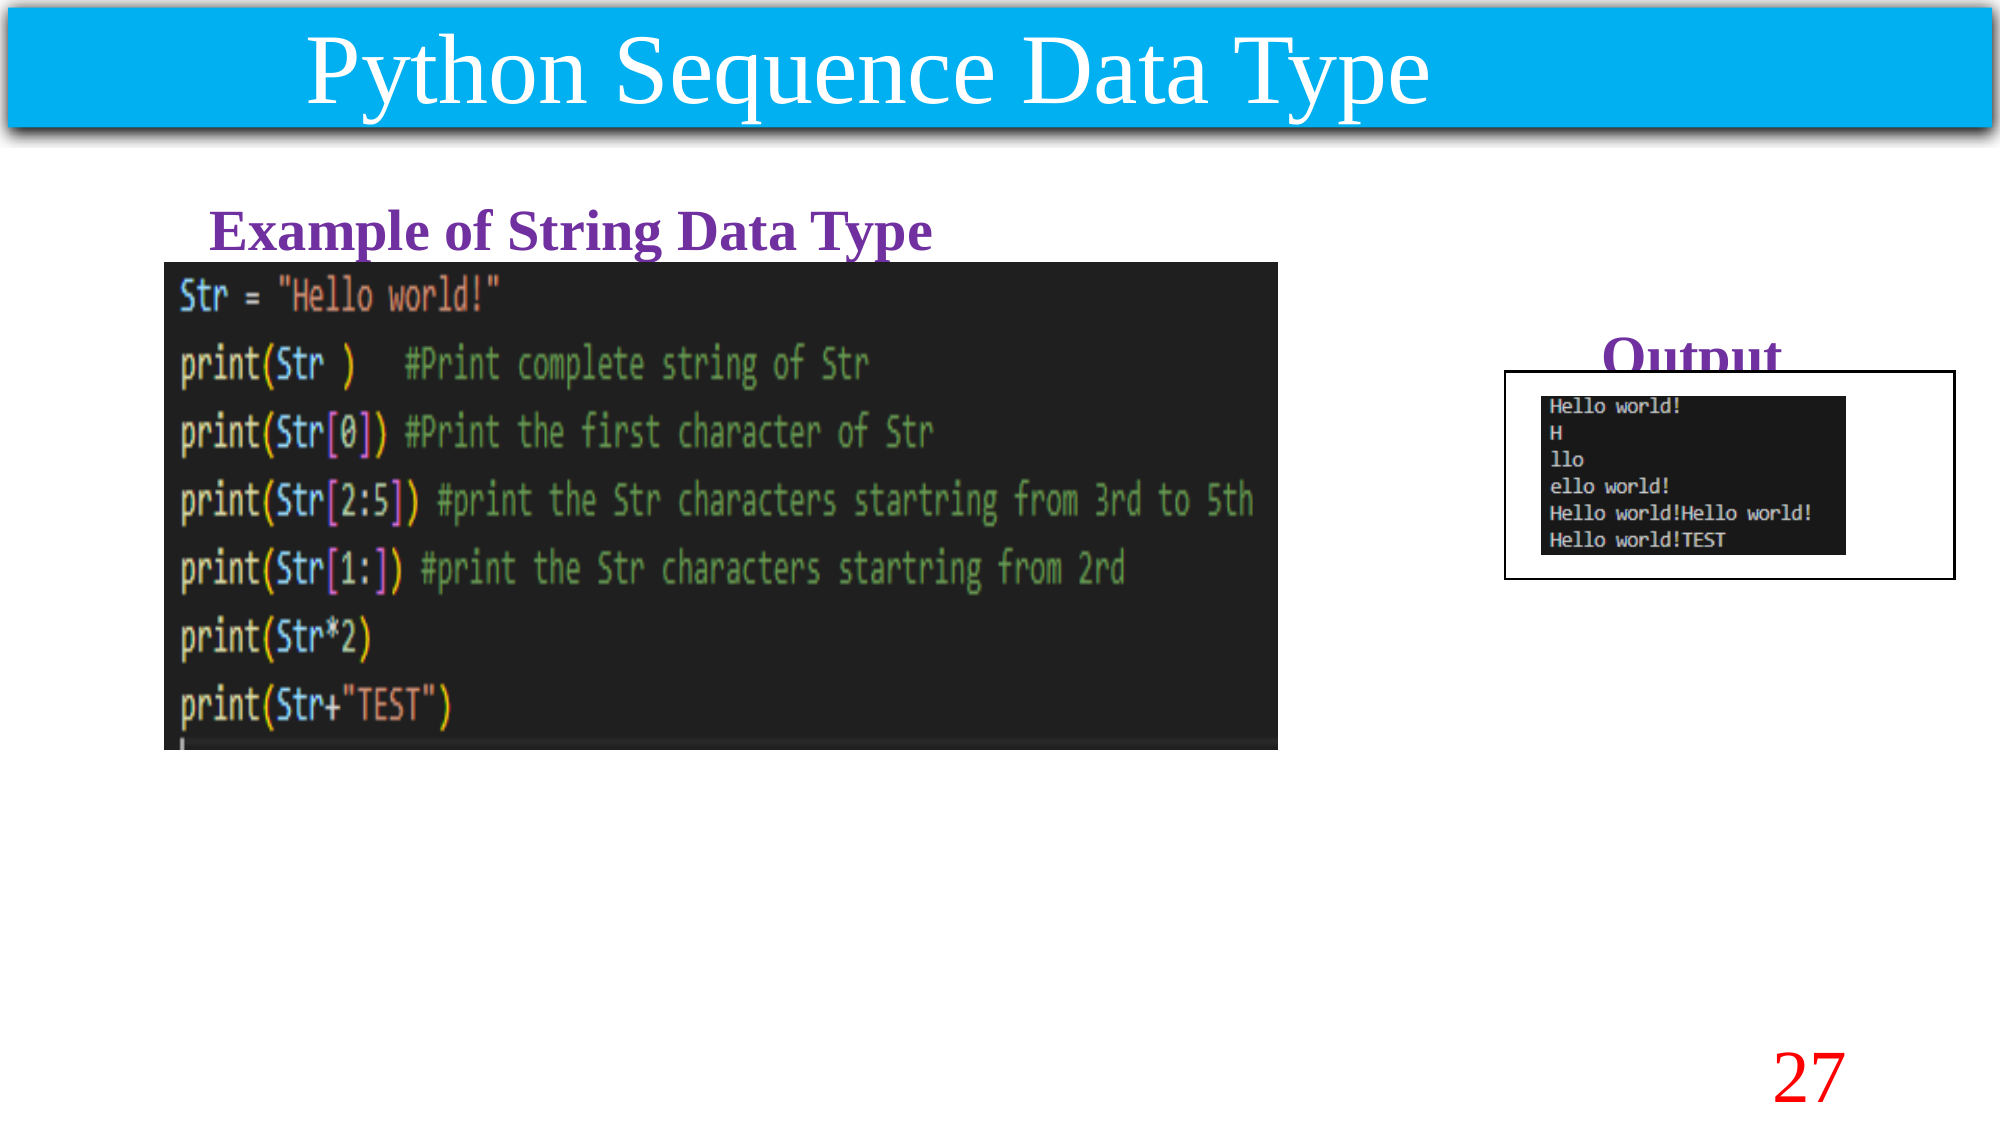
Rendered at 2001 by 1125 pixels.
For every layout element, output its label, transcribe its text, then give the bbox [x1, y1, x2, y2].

picture [1541, 396, 1846, 555]
text_box [1504, 370, 1956, 580]
text_box Python Sequence Data Type [8, 7, 1992, 128]
slide_number 27 [1412, 1042, 1863, 1103]
picture [163, 262, 1278, 750]
list Example of String Data Type Output [49, 149, 1984, 1125]
